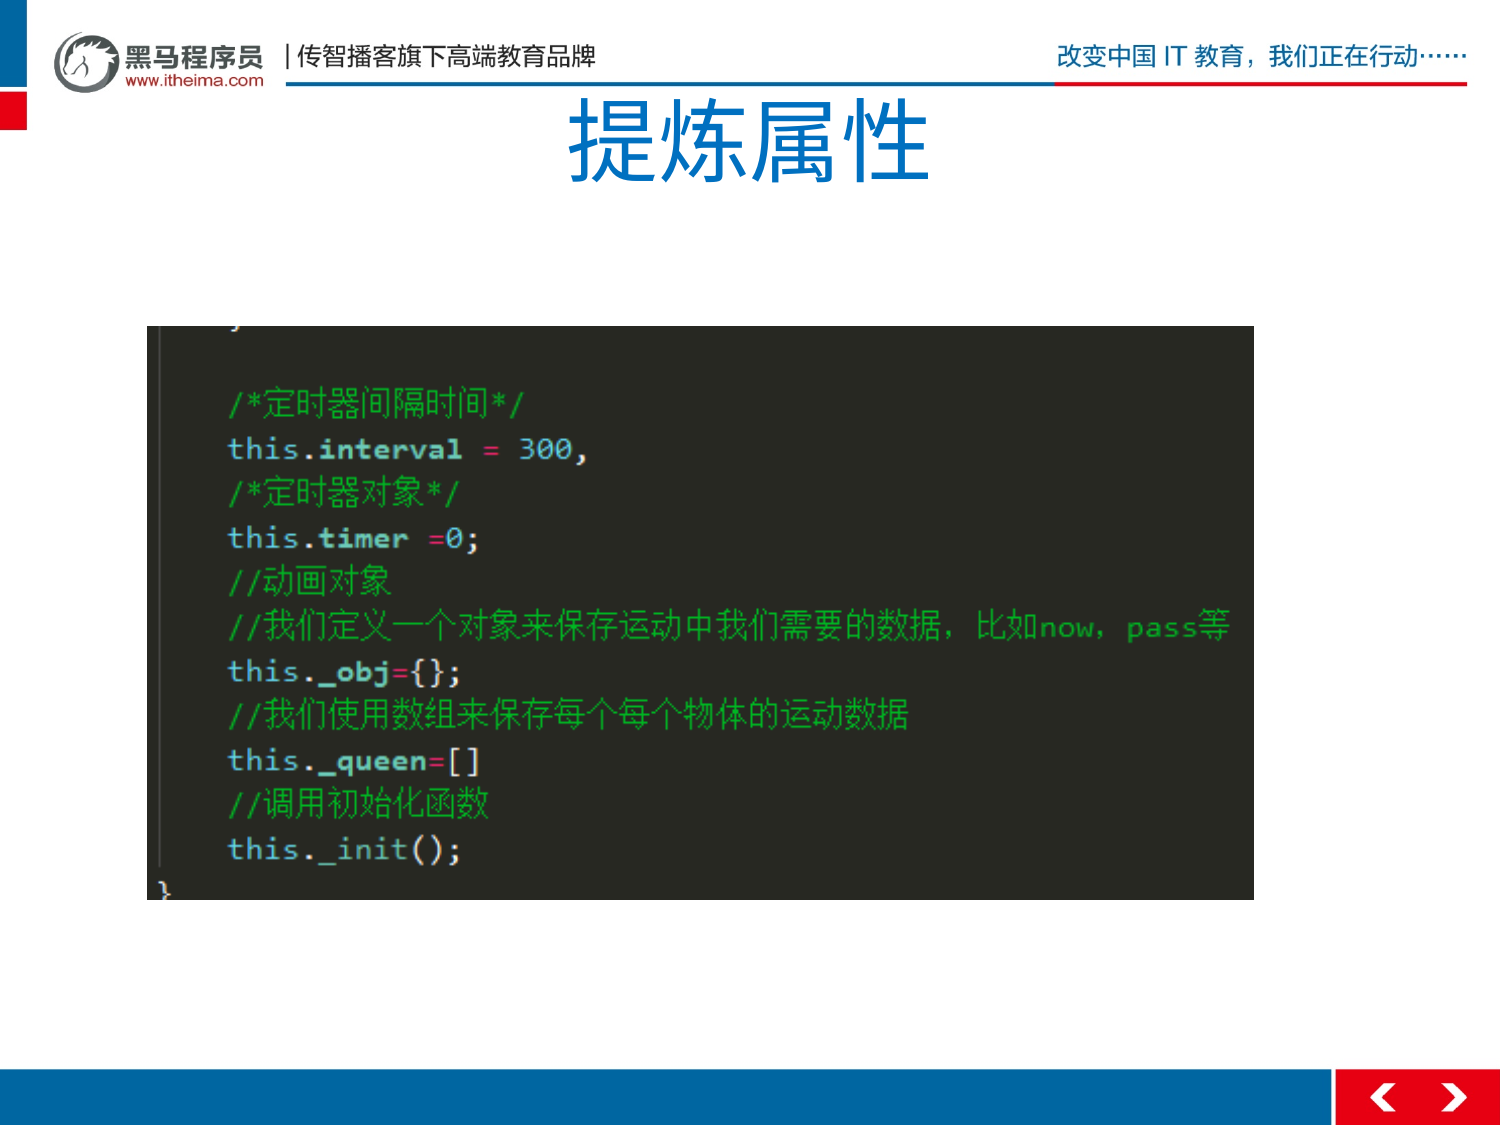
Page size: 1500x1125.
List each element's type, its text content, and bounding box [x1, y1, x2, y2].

title 提炼属性 [75, 45, 1425, 233]
picture [0, 0, 1500, 1125]
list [147, 326, 1254, 900]
